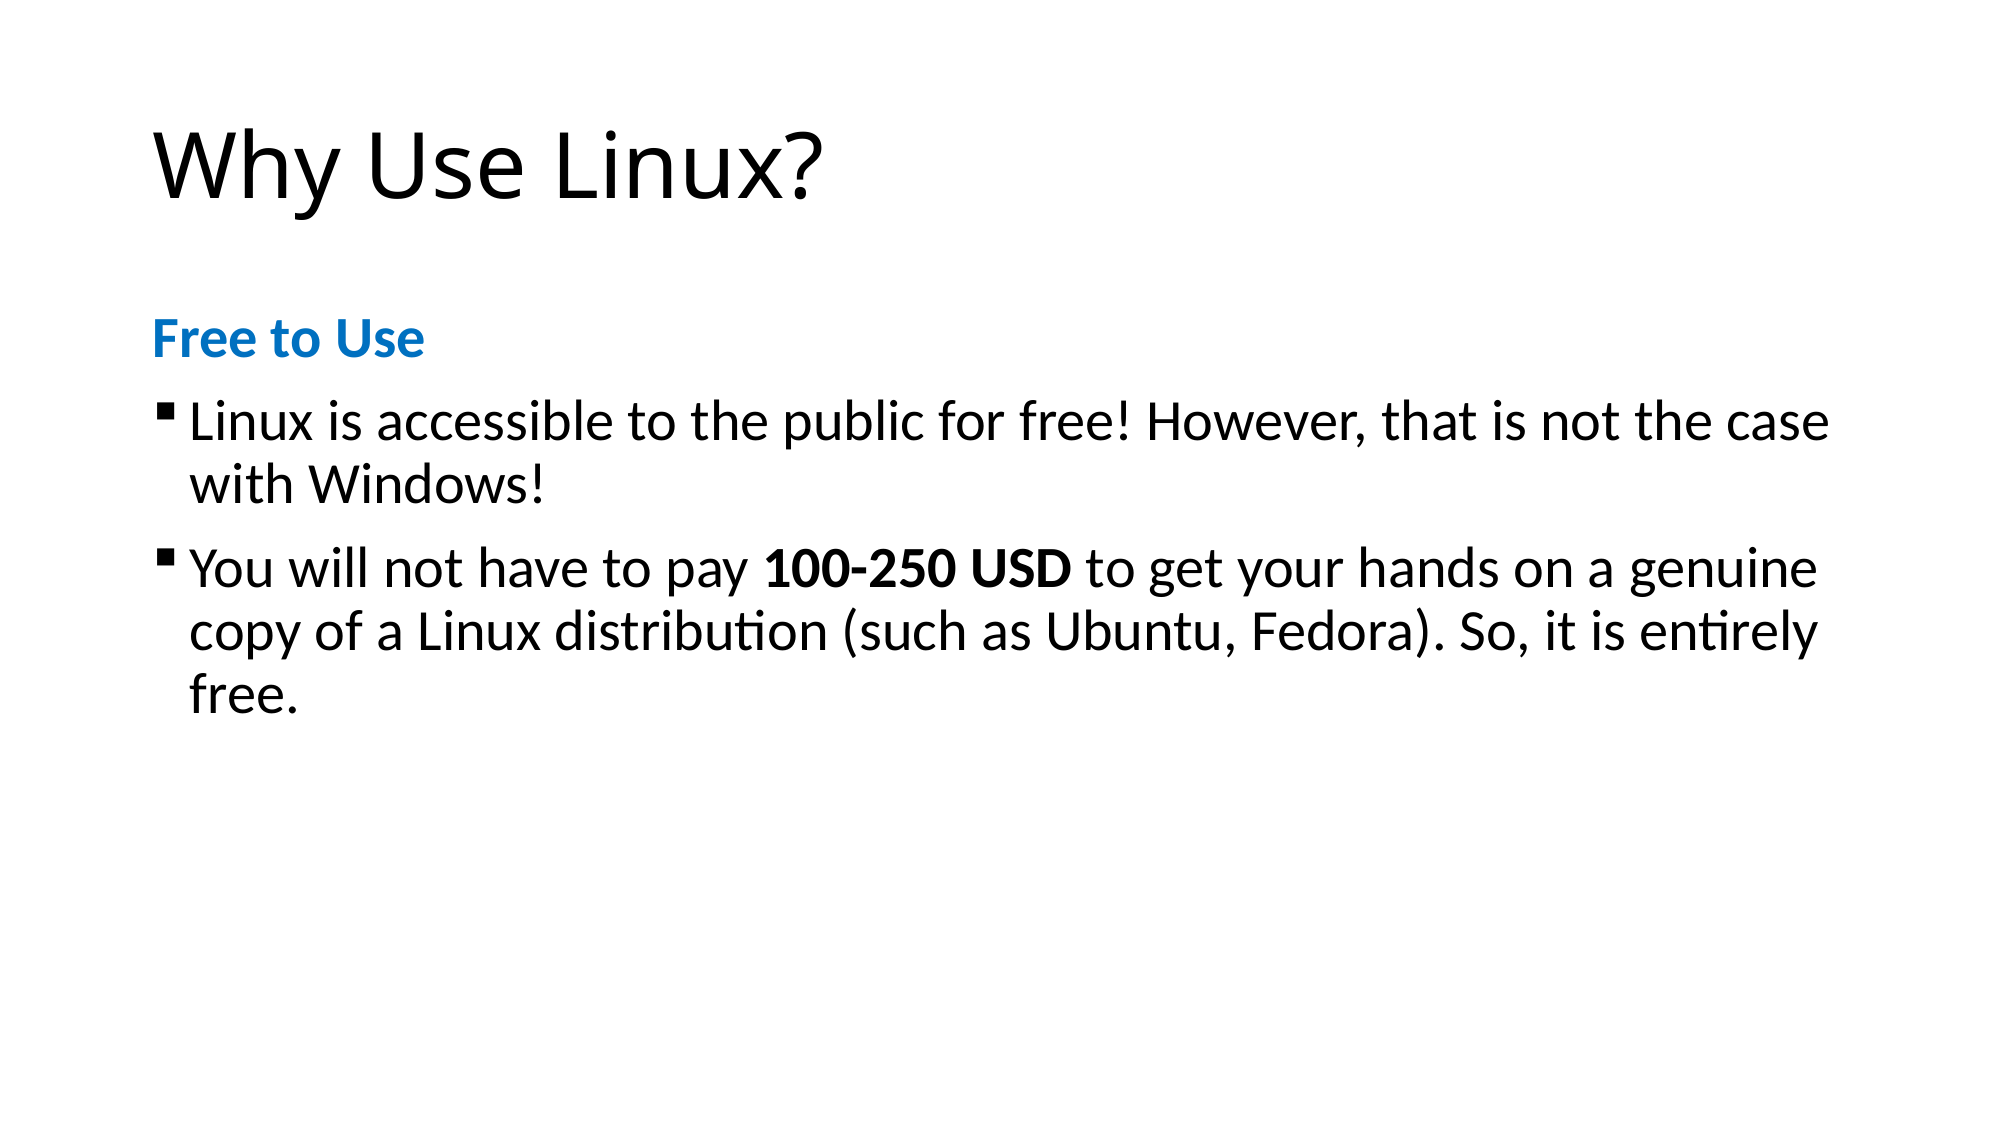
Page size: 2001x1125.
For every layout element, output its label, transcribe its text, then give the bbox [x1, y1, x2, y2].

title Why Use Linux? [137, 59, 1863, 278]
list Free to Use Linux is accessible to the public for free! However, that is not the case with Windows! You will not have to pay 100-250 USD to get your hands on a genuine copy of a Linux distribution (such as Ubuntu, Fedora). So, it is entirely free. [137, 299, 1863, 1014]
